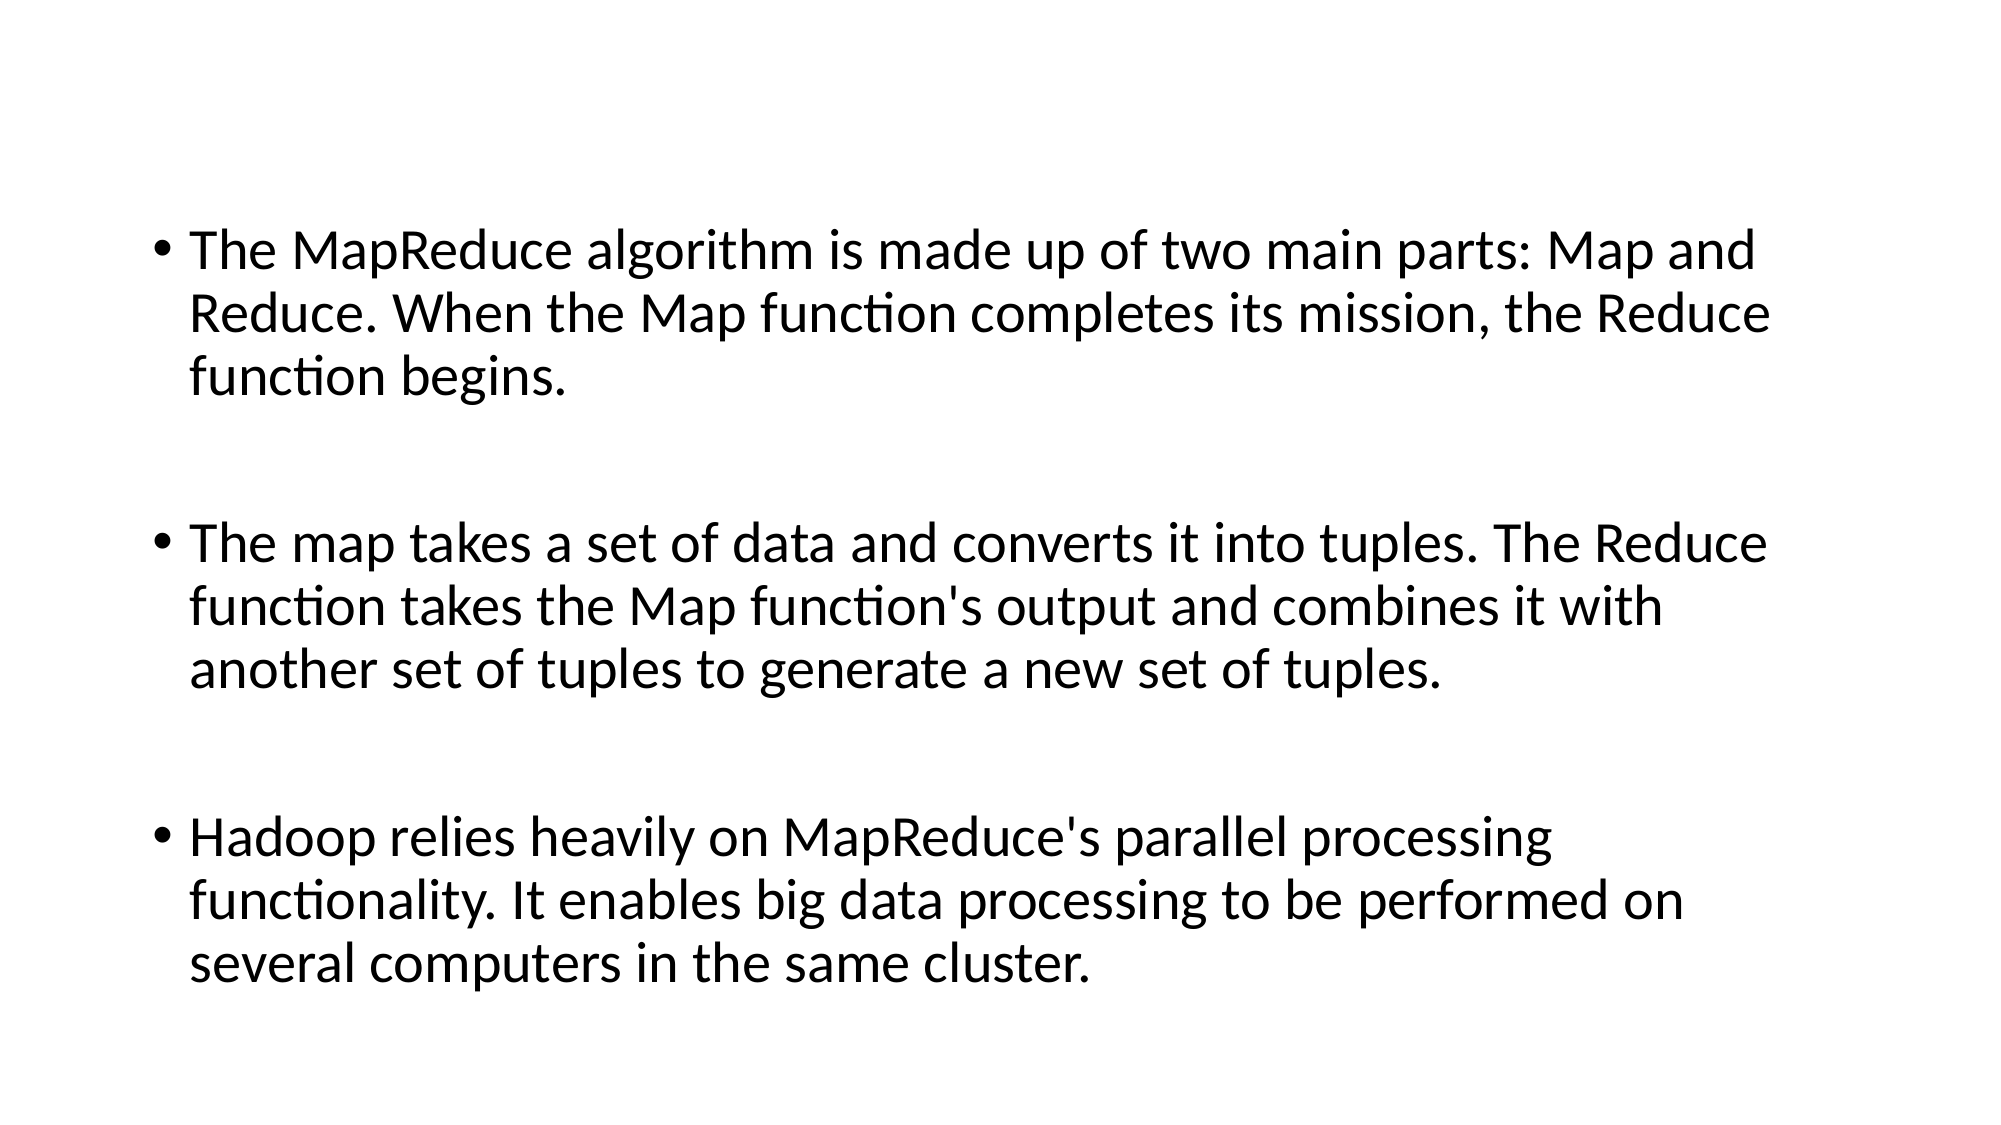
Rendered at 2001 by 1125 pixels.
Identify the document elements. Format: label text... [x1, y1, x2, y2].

list The MapReduce algorithm is made up of two main parts: Map and Reduce. When the Map function completes its mission, the Reduce function begins. The map takes a set of data and converts it into tuples. The Reduce function takes the Map function's output and combines it with another set of tuples to generate a new set of tuples. Hadoop relies heavily on MapReduce's parallel processing functionality. It enables big data processing to be performed on several computers in the same cluster. [137, 211, 1863, 1014]
